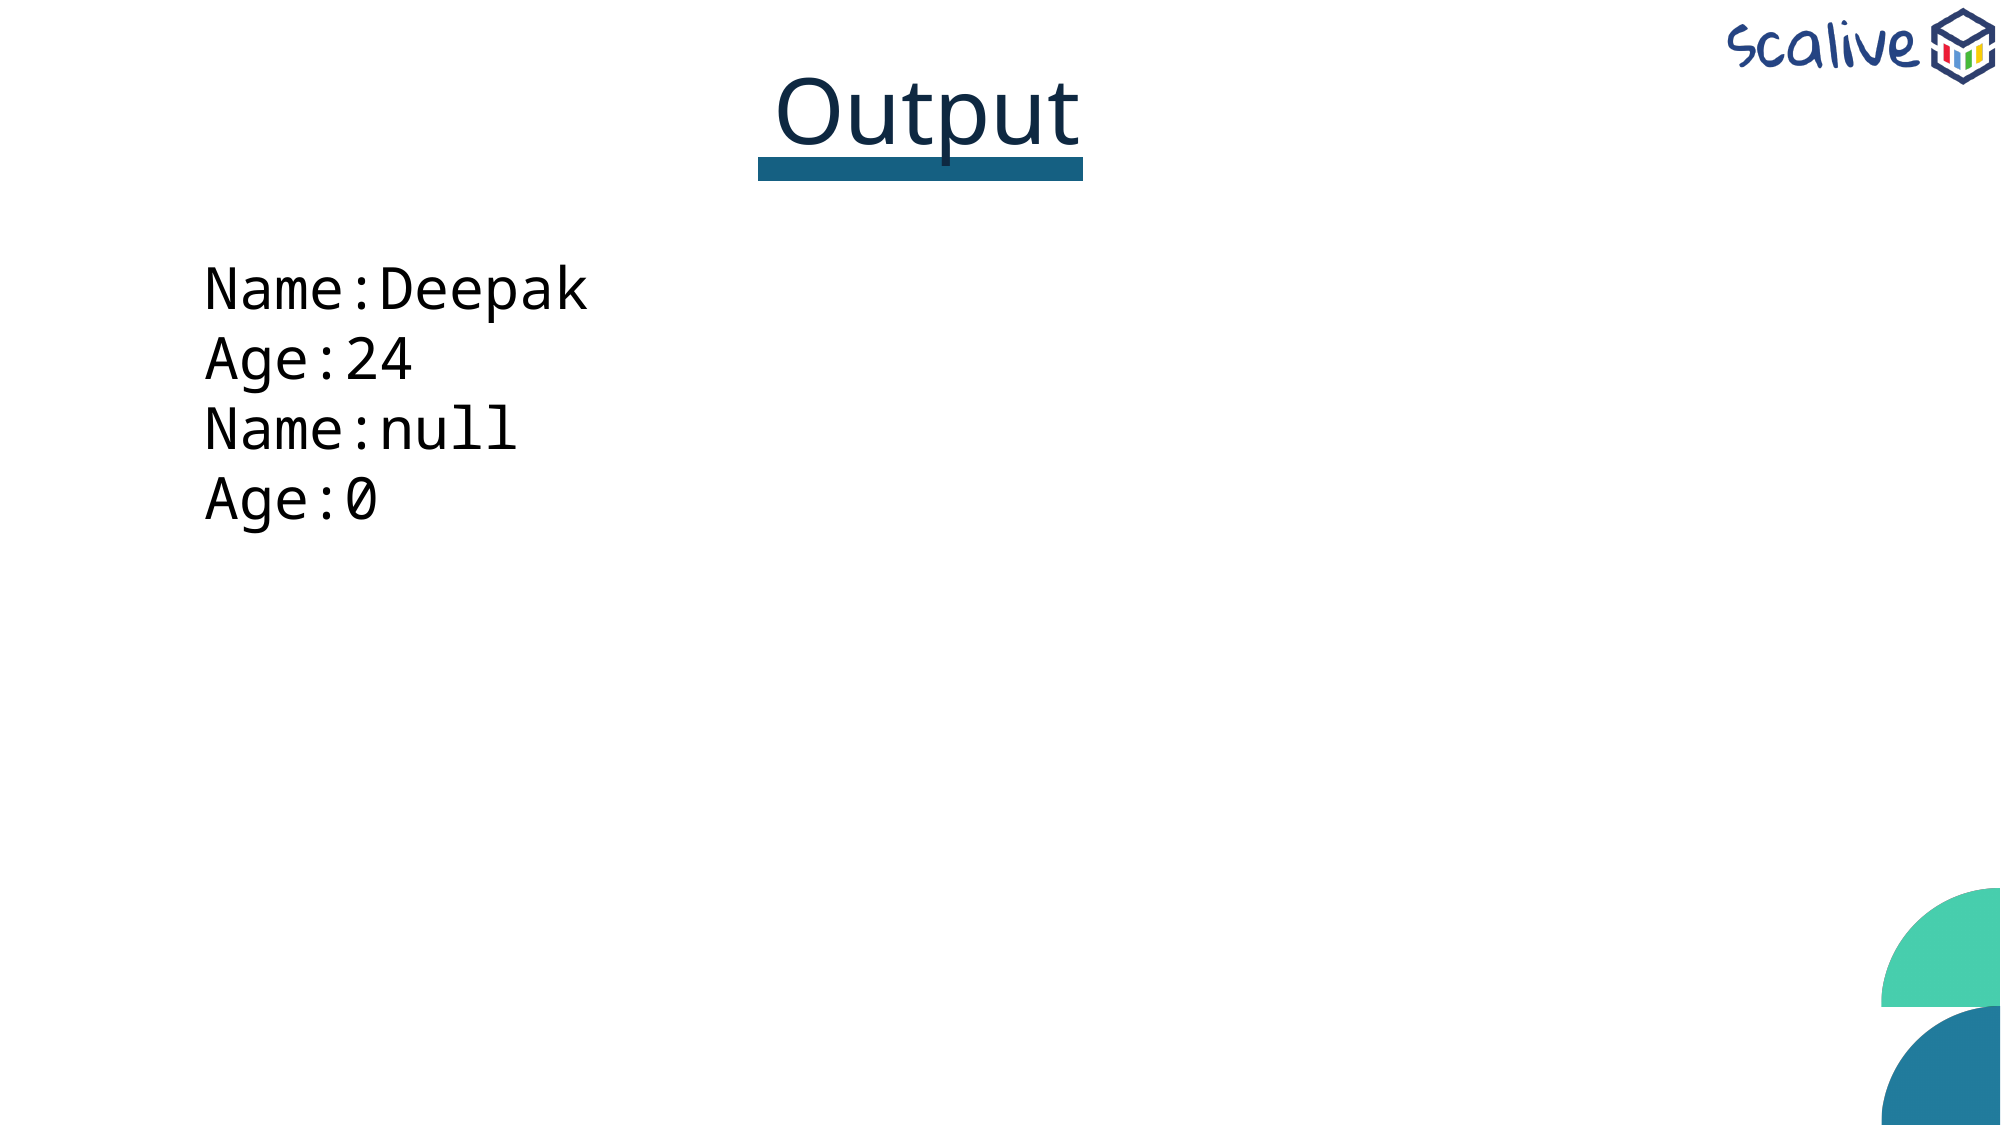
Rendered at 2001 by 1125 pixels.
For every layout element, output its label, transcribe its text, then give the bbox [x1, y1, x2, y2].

text_box Name:Deepak Age:24 Name:null Age:0 [189, 244, 1895, 584]
text_box [1881, 888, 2000, 1006]
text_box Output [758, 46, 1492, 171]
picture [1718, 0, 2000, 92]
text_box [1881, 1006, 2000, 1125]
